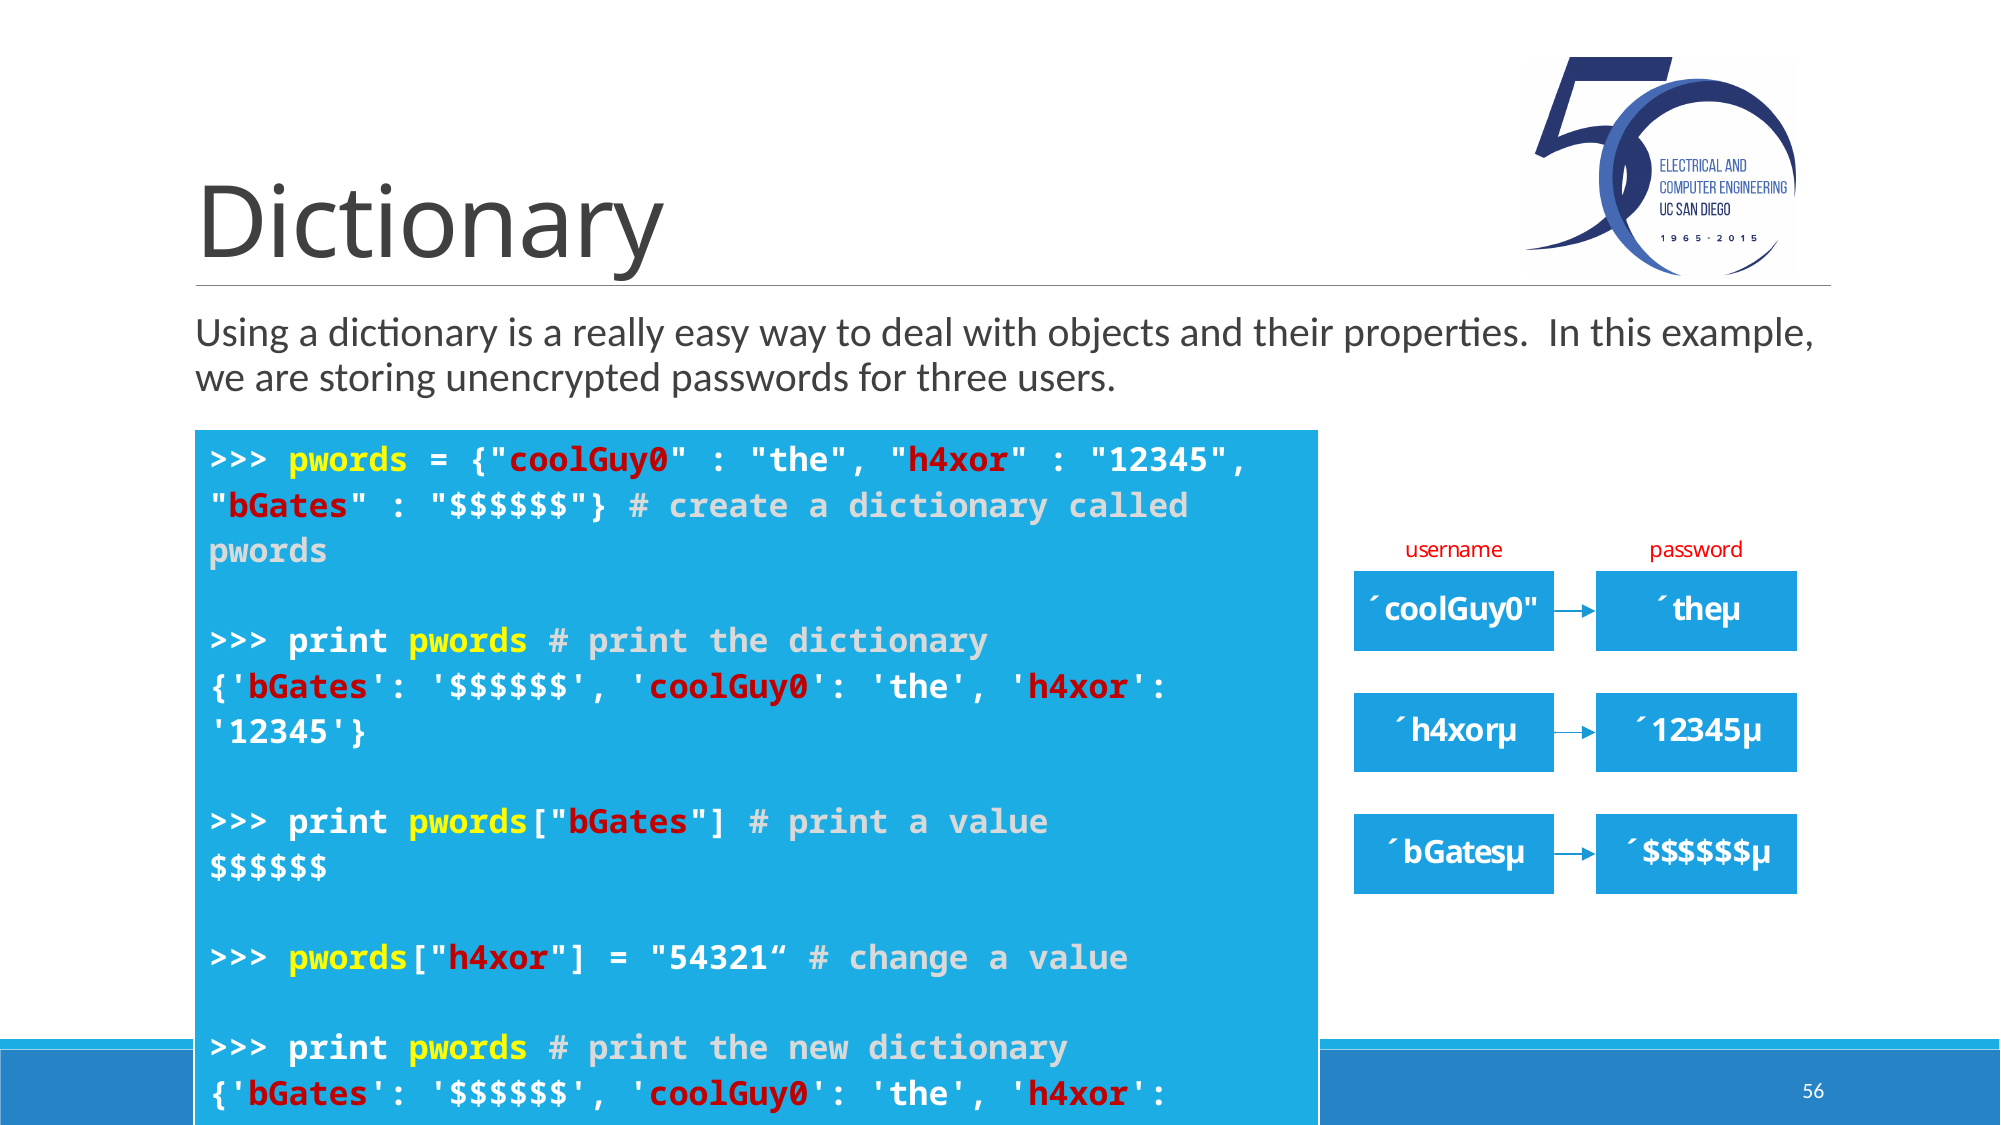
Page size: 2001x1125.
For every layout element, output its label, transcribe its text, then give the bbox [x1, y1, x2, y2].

table_header >>> pwords = {"coolGuy0" : "the", "h4xor" : "12345", "bGates" : "$$$$$$"} # create a dictionary called pwords >>> print pwords # print the dictionary {'bGates': '$$$$$$', 'coolGuy0': 'the', 'h4xor': '12345'} >>> print pwords["bGates"] # print a value $$$$$$ >>> pwords["h4xor"] = "54321“ # change a value >>> print pwords # print the new dictionary {'bGates': '$$$$$$', 'coolGuy0': 'the', 'h4xor': '54321'} [195, 430, 1318, 1125]
slide_number 56 [1624, 1059, 1840, 1120]
footer Introduction to Python Programming (UCSD Summer 2015) [604, 1059, 1396, 1120]
title Dictionary [180, 47, 1830, 285]
list Using a dictionary is a really easy way to deal with objects and their properties. In this example, we are storing unencrypted passwords for three users. [180, 302, 1830, 963]
picture [1348, 524, 1800, 897]
